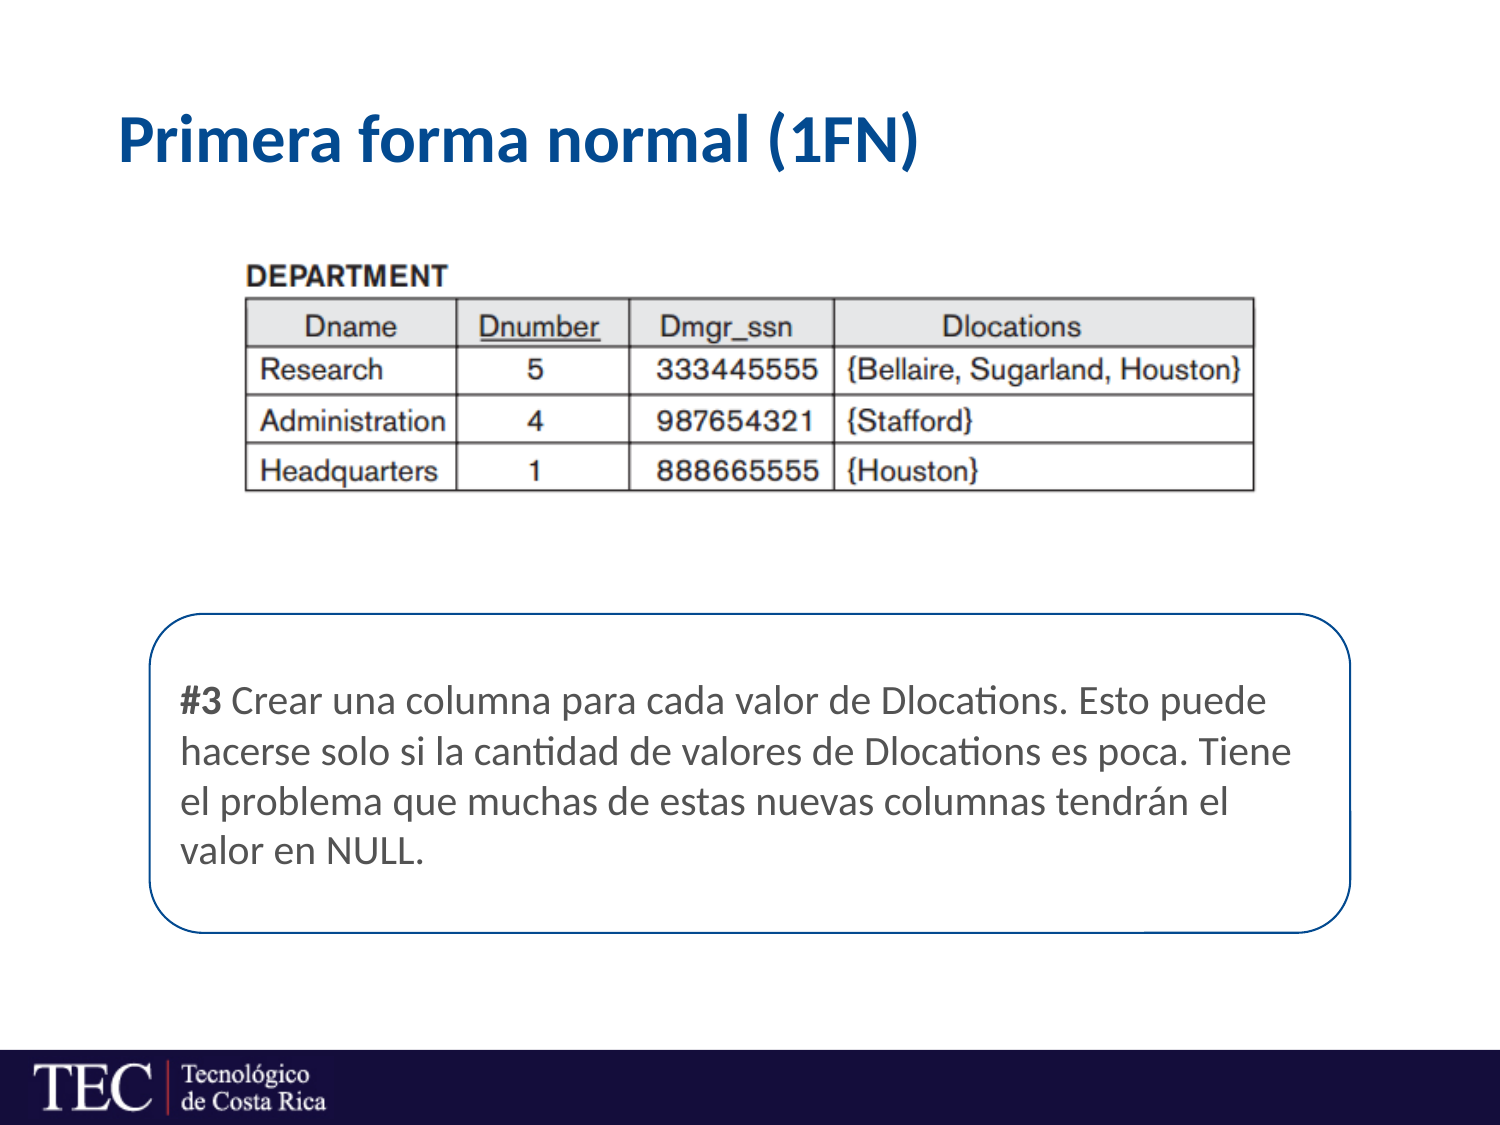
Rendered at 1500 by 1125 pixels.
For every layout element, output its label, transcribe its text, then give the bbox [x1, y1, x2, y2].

picture [28, 1056, 334, 1119]
text_box #3 Crear una columna para cada valor de Dlocations. Esto puede hacerse solo si la cantidad de valores de Dlocations es poca. Tiene el problema que muchas de estas nuevas columnas tendrán el valor en NULL. [148, 612, 1352, 934]
picture [235, 256, 1265, 507]
title Primera forma normal (1FN) [103, 59, 1397, 210]
